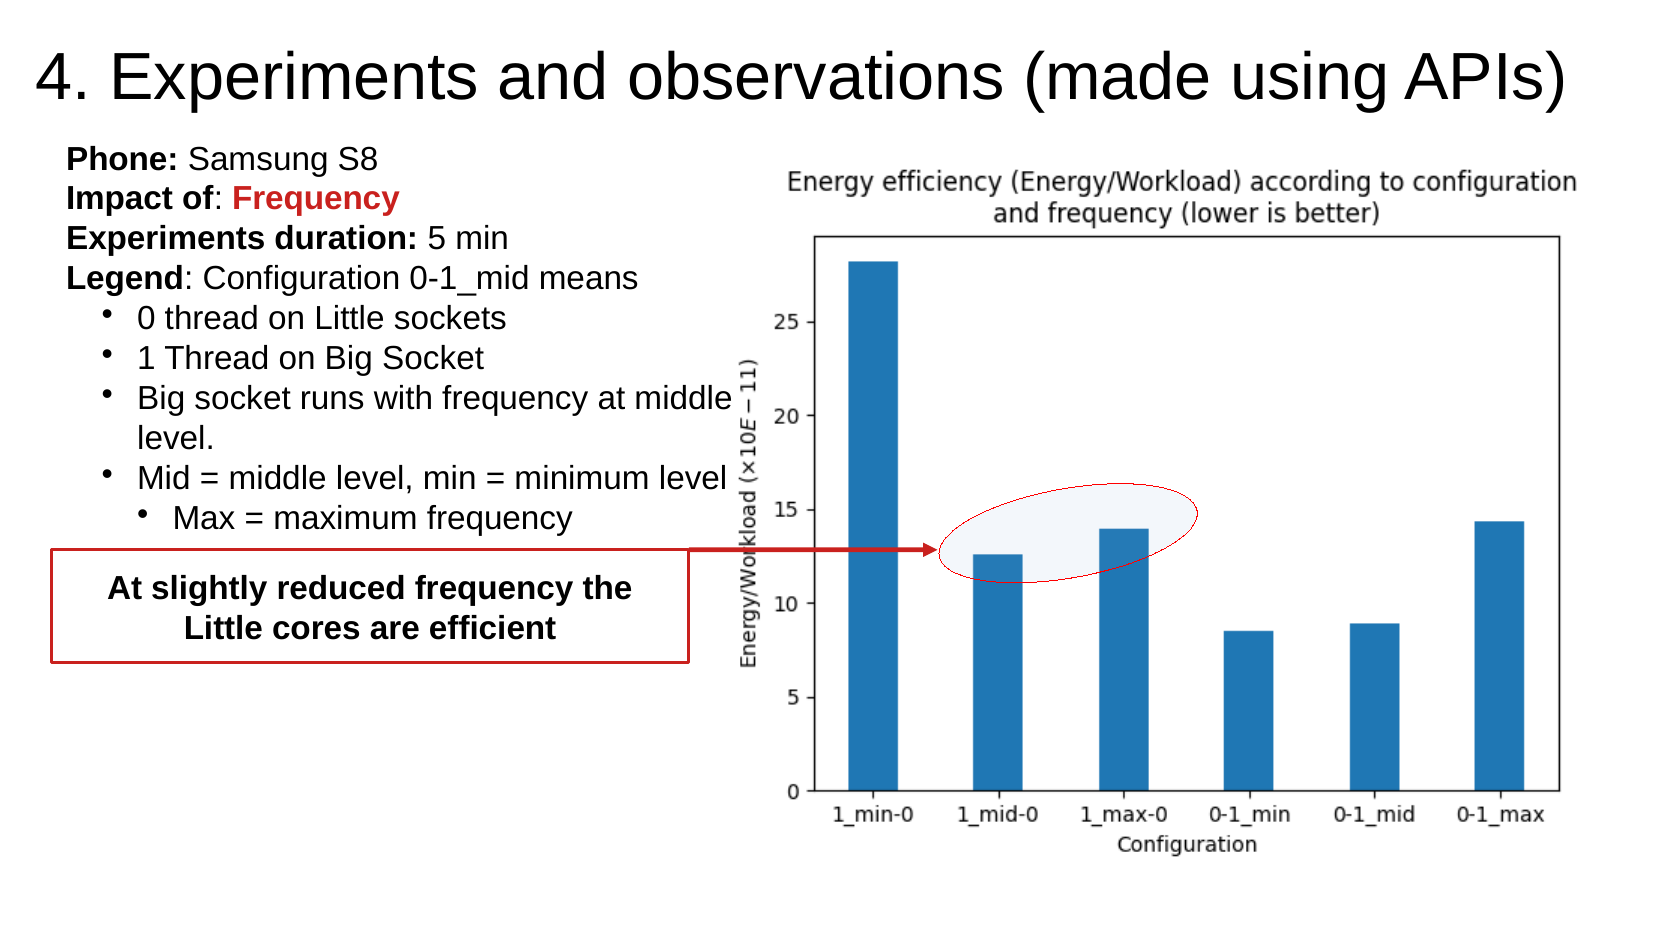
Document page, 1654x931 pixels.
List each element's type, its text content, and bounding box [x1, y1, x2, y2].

text_box 4. Experiments and observations (made using APIs) [35, 0, 1629, 148]
text_box Phone: Samsung S8 Impact of: Frequency Experiments duration: 5 min Legend: Configuration 0-1_mid means 0 thread on Little sockets 1 Thread on Big Socket Big socket runs with frequency at middle level. Mid = middle level, min = minimum level Max = maximum frequency [51, 148, 695, 515]
text_box At slightly reduced frequency the Little cores are efficient [51, 549, 689, 663]
picture [694, 149, 1654, 871]
